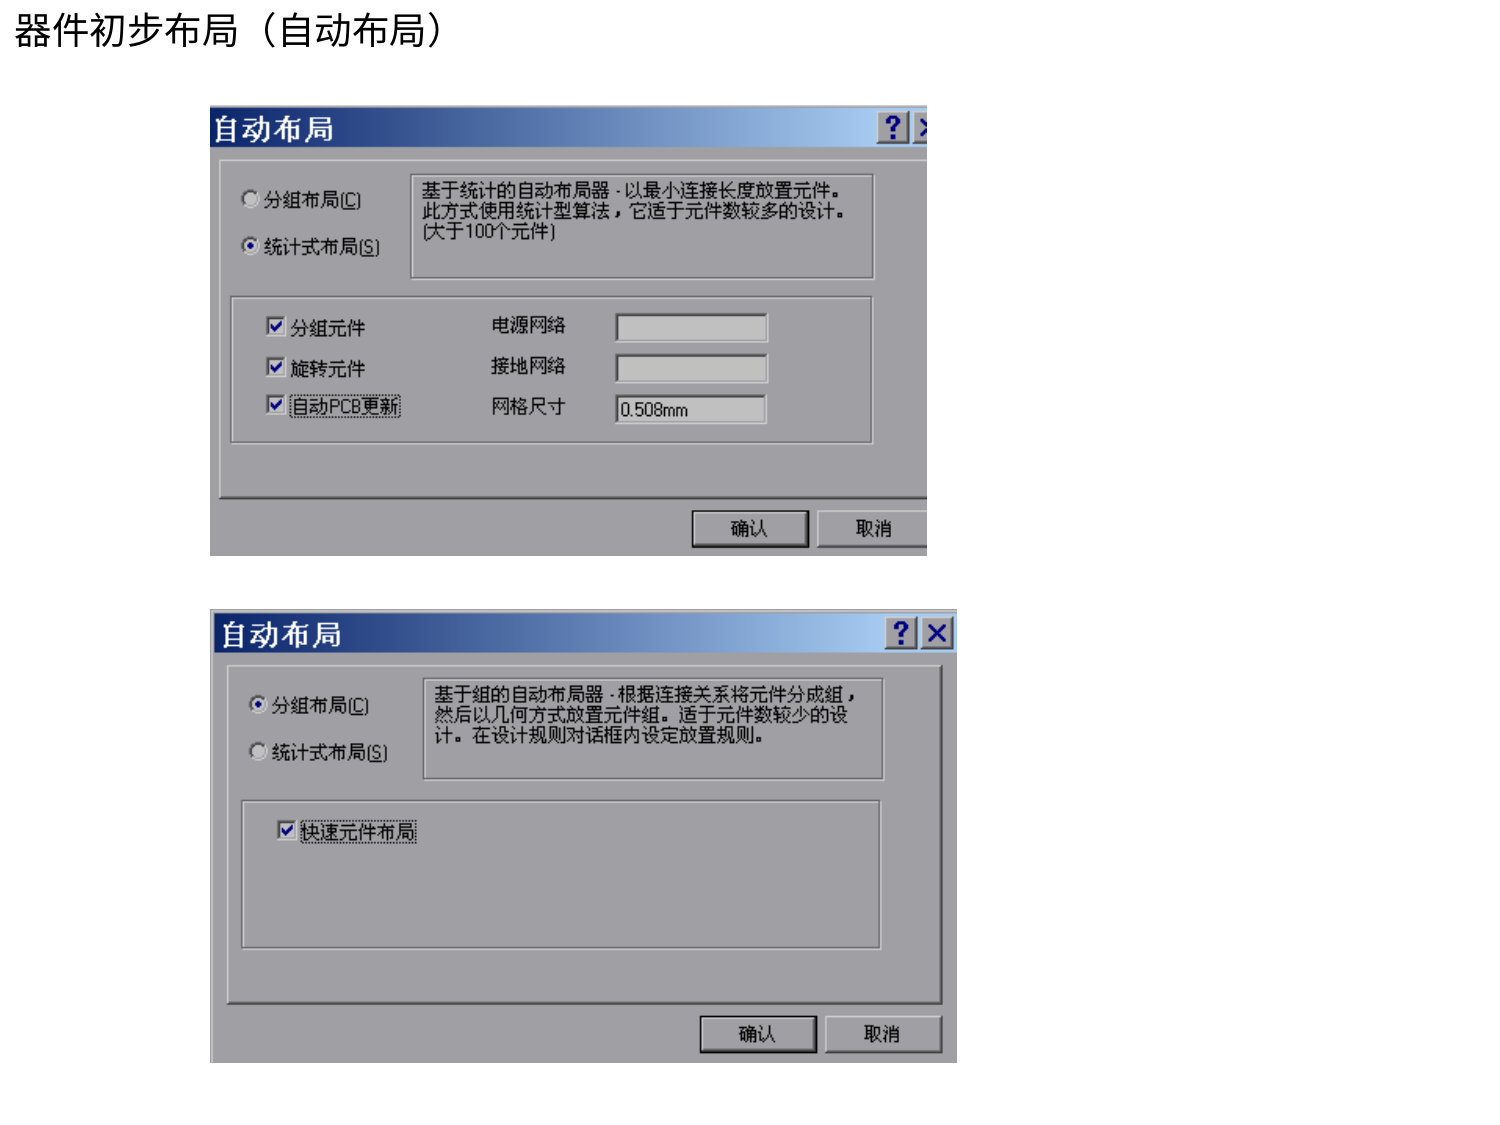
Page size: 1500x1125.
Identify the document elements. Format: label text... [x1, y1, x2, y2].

picture [210, 609, 957, 1063]
picture [210, 105, 927, 556]
text_box 器件初步布局（自动布局） [0, 0, 868, 60]
